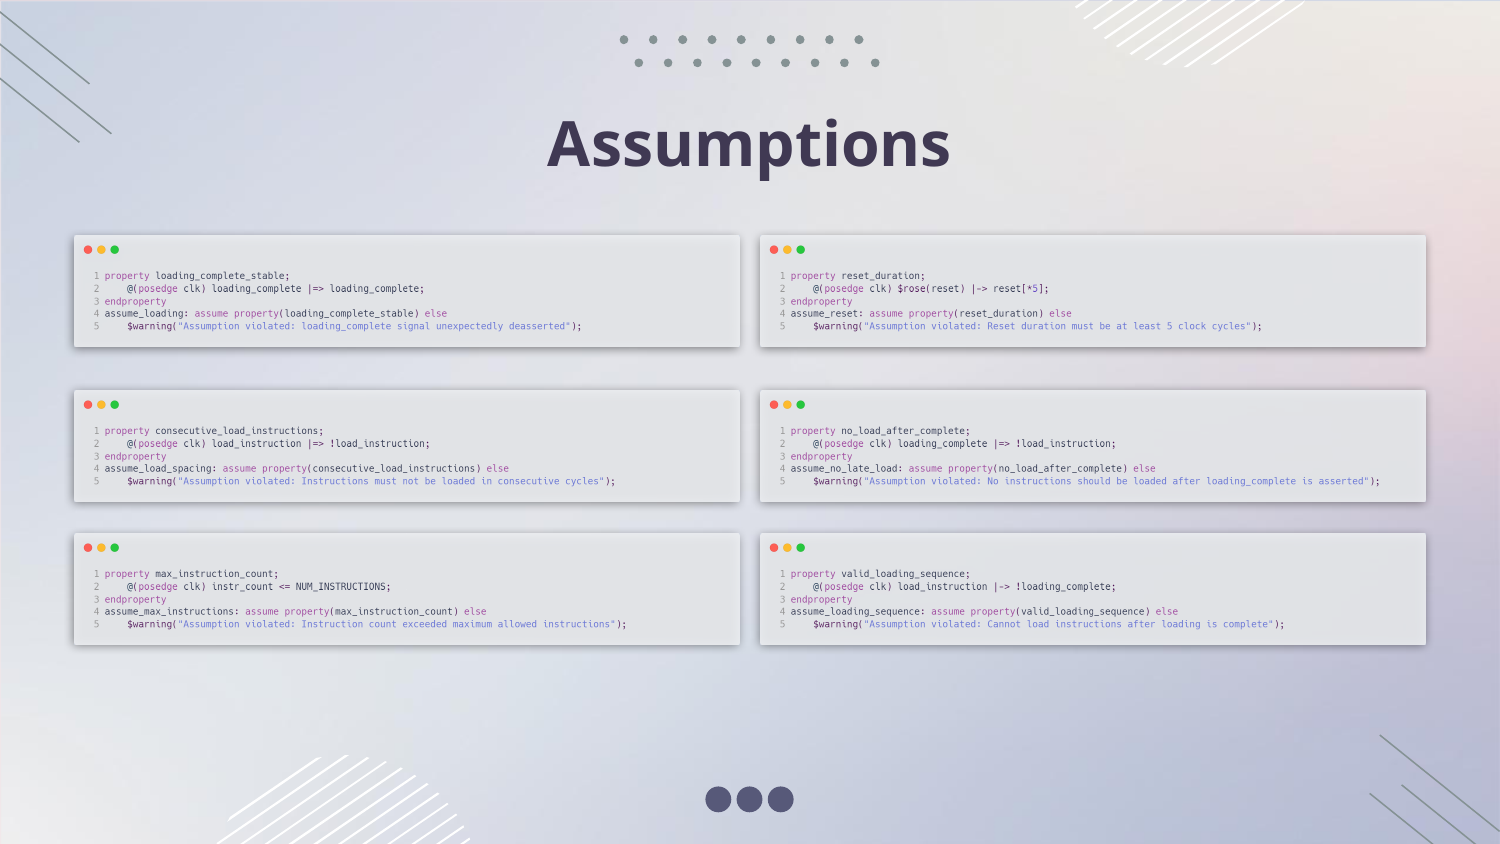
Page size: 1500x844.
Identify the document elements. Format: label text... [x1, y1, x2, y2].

title Assumptions [118, 88, 1382, 167]
picture [2, 2, 1499, 844]
